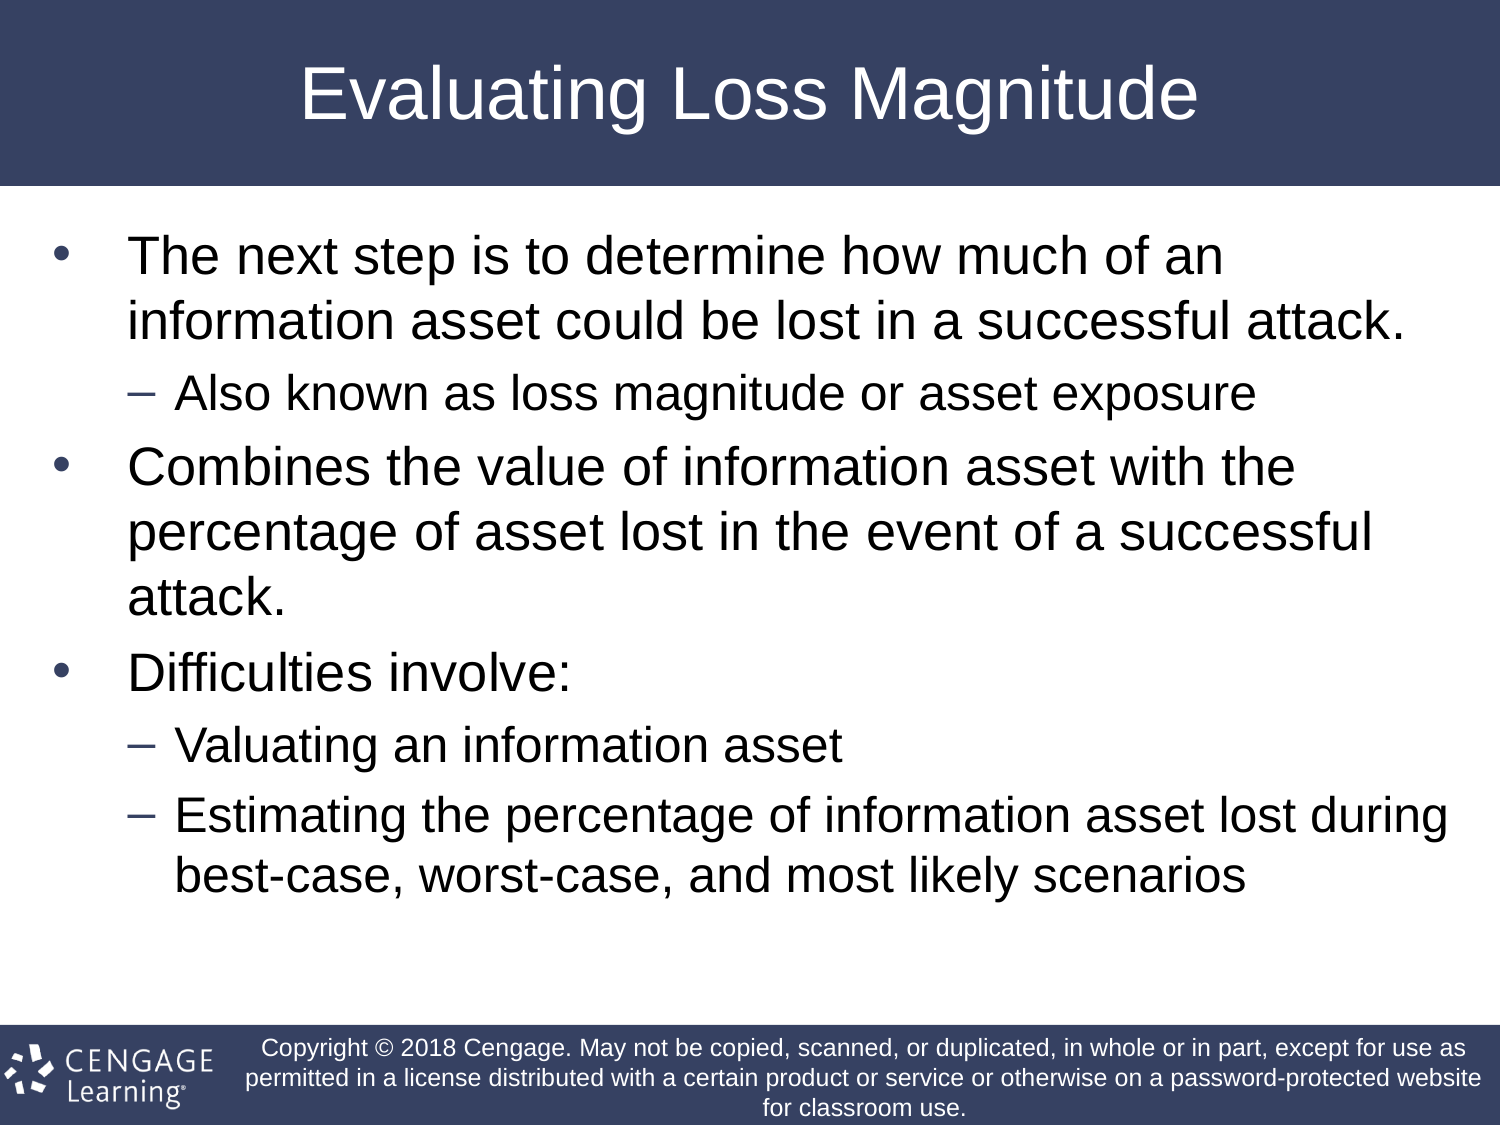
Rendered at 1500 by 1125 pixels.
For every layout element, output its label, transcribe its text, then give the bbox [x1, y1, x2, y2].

title Evaluating Loss Magnitude [7, 4, 1493, 176]
picture [0, 1040, 216, 1113]
list The next step is to determine how much of an information asset could be lost in a successful attack. Also known as loss magnitude or asset exposure Combines the value of information asset with the percentage of asset lost in the event of a successful attack. Difficulties involve: Valuating an information asset Estimating the percentage of information asset lost during best-case, worst-case, and most likely scenarios [37, 212, 1475, 1005]
